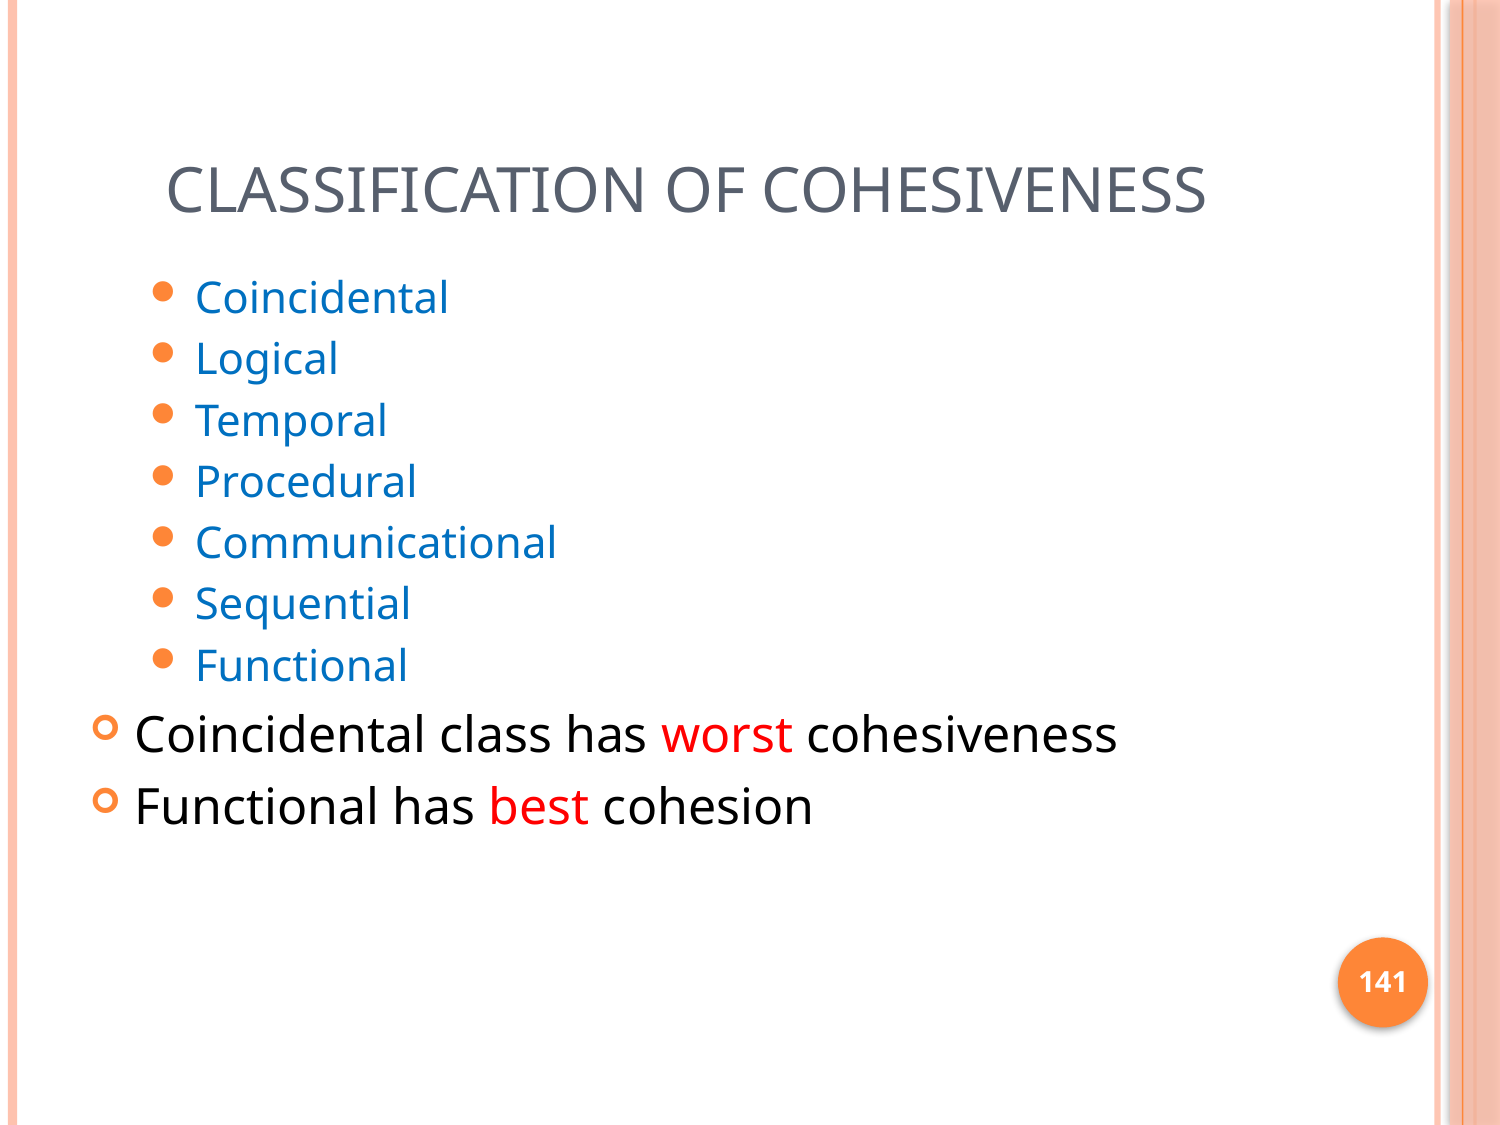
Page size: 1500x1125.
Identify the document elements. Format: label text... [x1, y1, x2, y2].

title Classification of cohesiveness [75, 45, 1300, 233]
list Coincidental Logical Temporal Procedural Communicational Sequential Functional Coincidental class has worst cohesiveness Functional has best cohesion [75, 262, 1300, 1062]
slide_number 141 [1333, 940, 1434, 1027]
